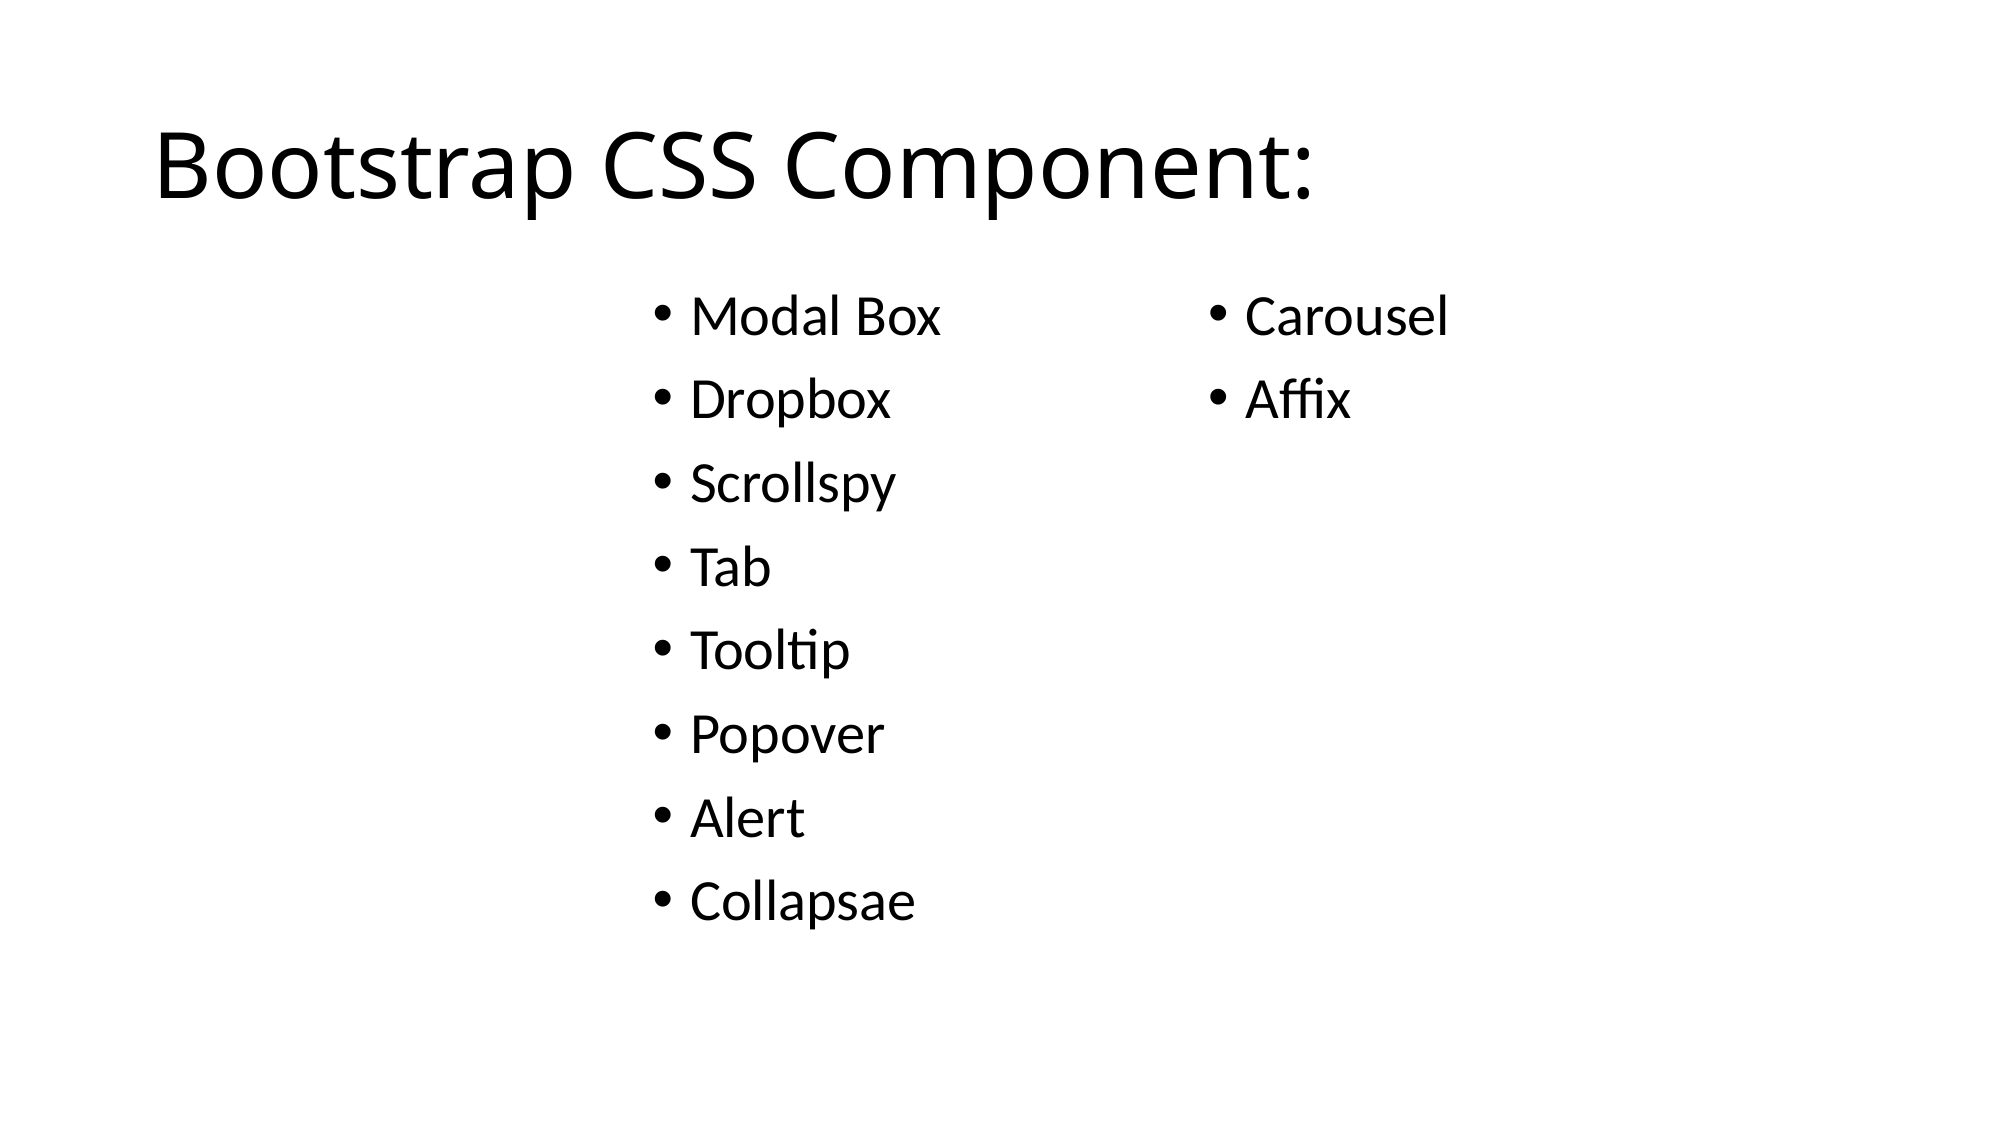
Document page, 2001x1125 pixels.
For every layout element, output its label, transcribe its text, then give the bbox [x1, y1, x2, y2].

list Modal Box Dropbox Scrollspy Tab Tooltip Popover Alert Collapsae Carousel Affix [637, 277, 1779, 992]
title Bootstrap CSS Component: [137, 59, 1863, 278]
